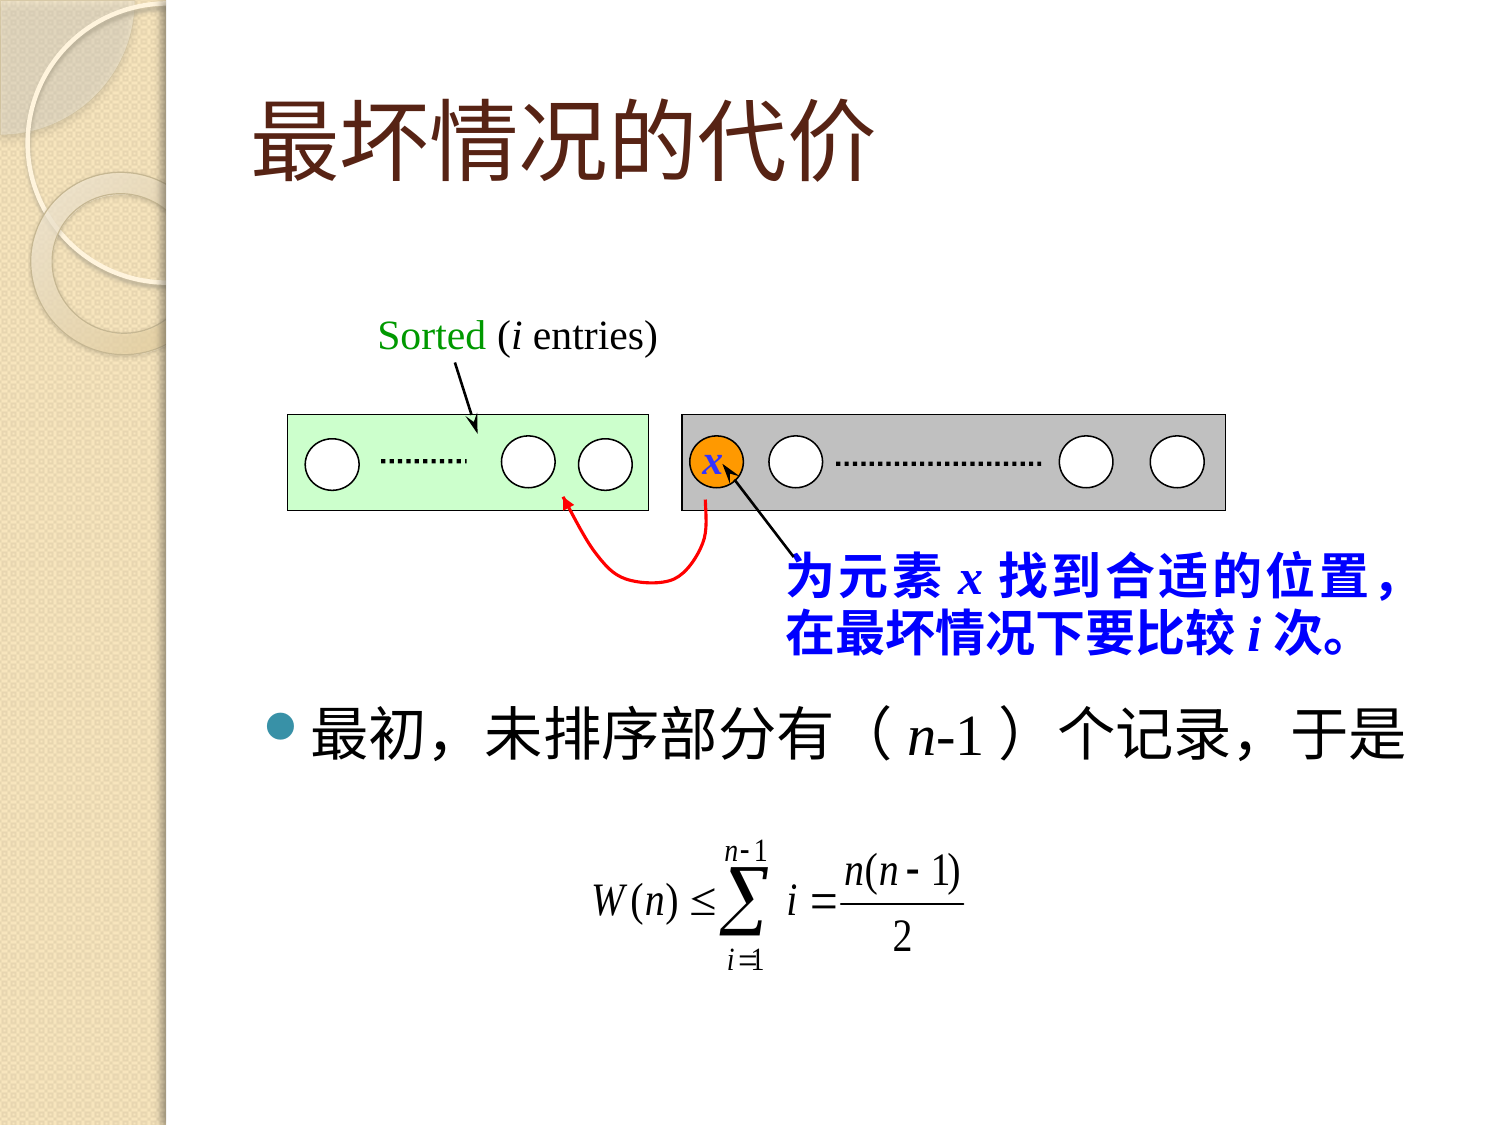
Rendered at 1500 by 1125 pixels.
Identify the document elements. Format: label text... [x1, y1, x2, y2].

list 最初，未排序部分有（n-1）个记录，于是 [235, 237, 1466, 1025]
title 最坏情况的代价 [235, 45, 1466, 233]
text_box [287, 299, 1438, 676]
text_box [587, 822, 975, 986]
